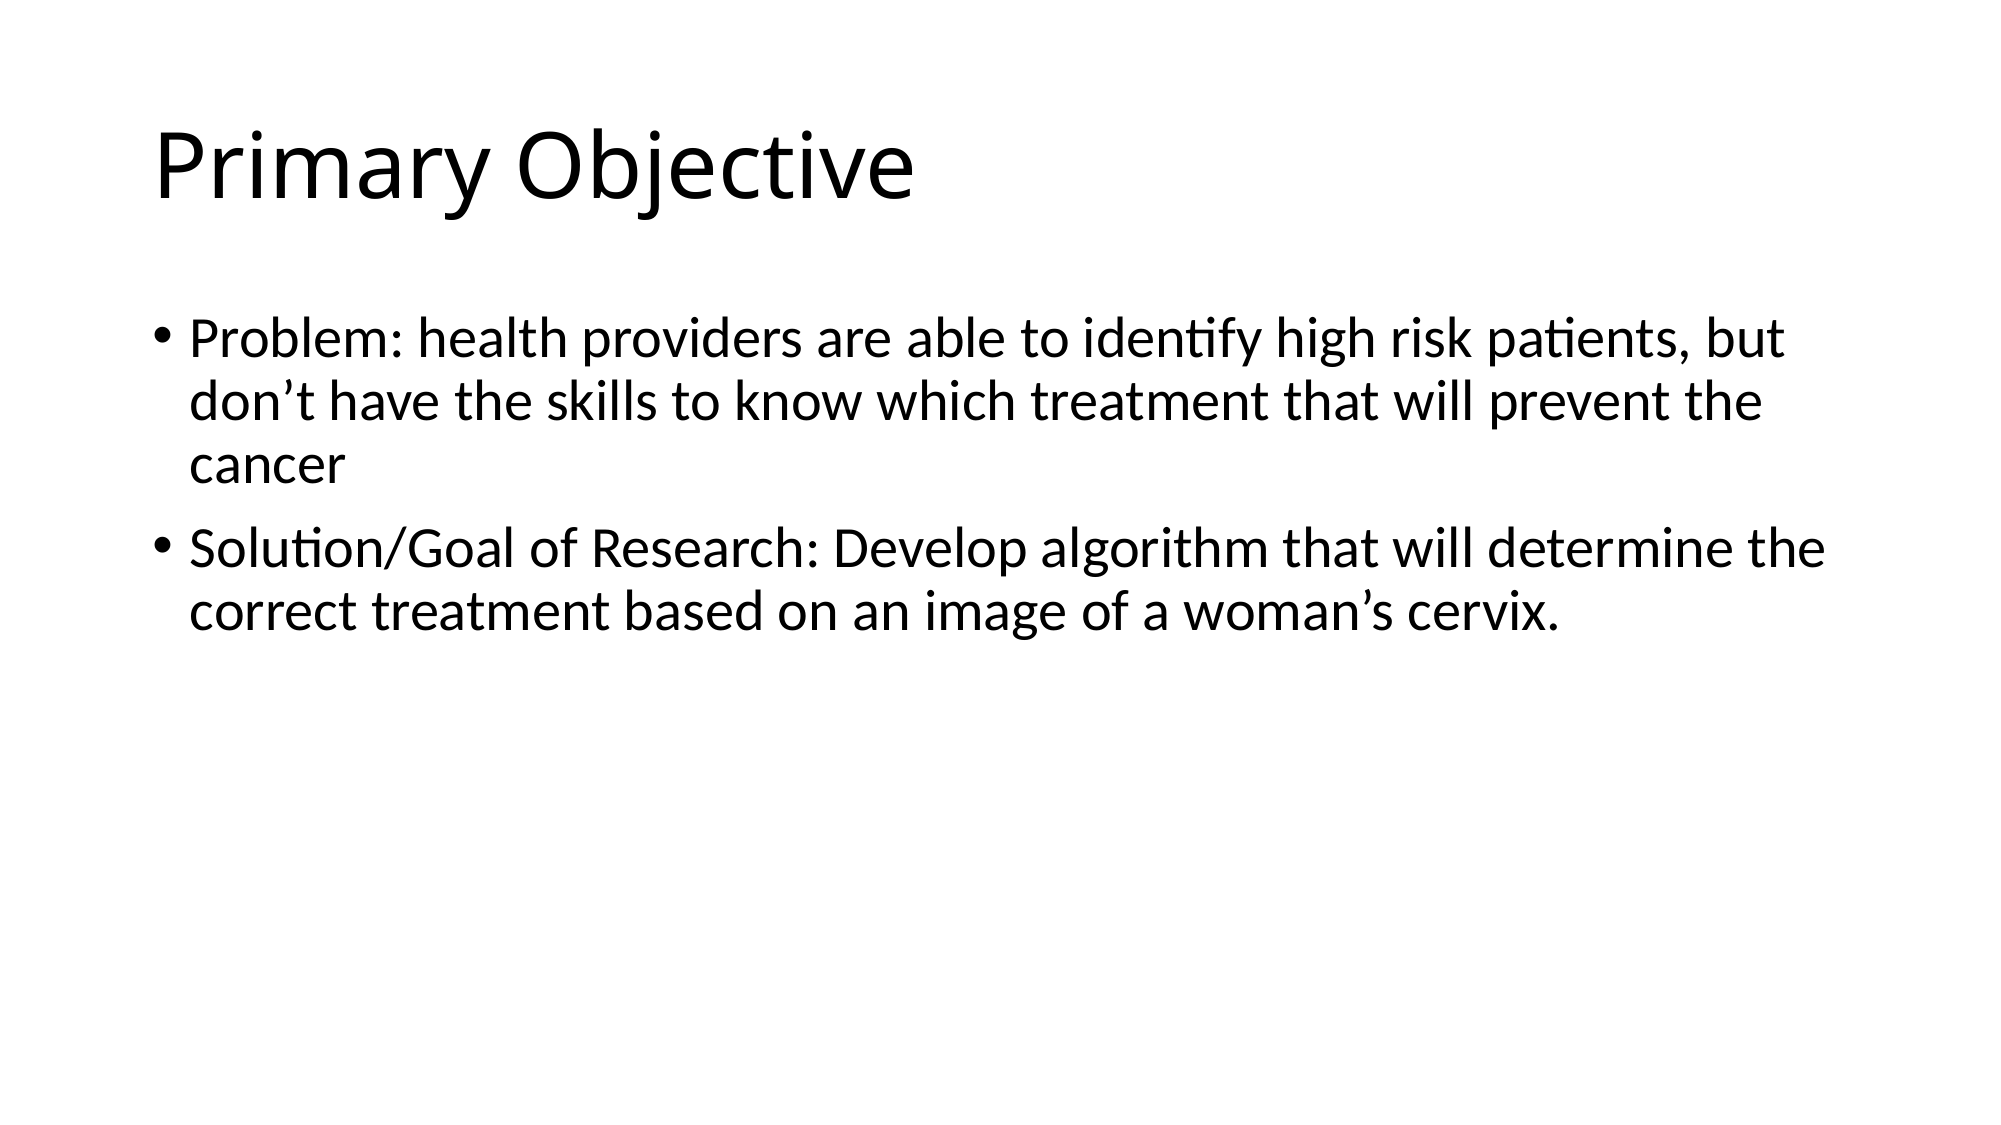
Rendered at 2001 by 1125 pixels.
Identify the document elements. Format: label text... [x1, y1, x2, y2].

list Problem: health providers are able to identify high risk patients, but don’t have the skills to know which treatment that will prevent the cancer Solution/Goal of Research: Develop algorithm that will determine the correct treatment based on an image of a woman’s cervix. [137, 299, 1863, 1014]
title Primary Objective [137, 59, 1863, 278]
